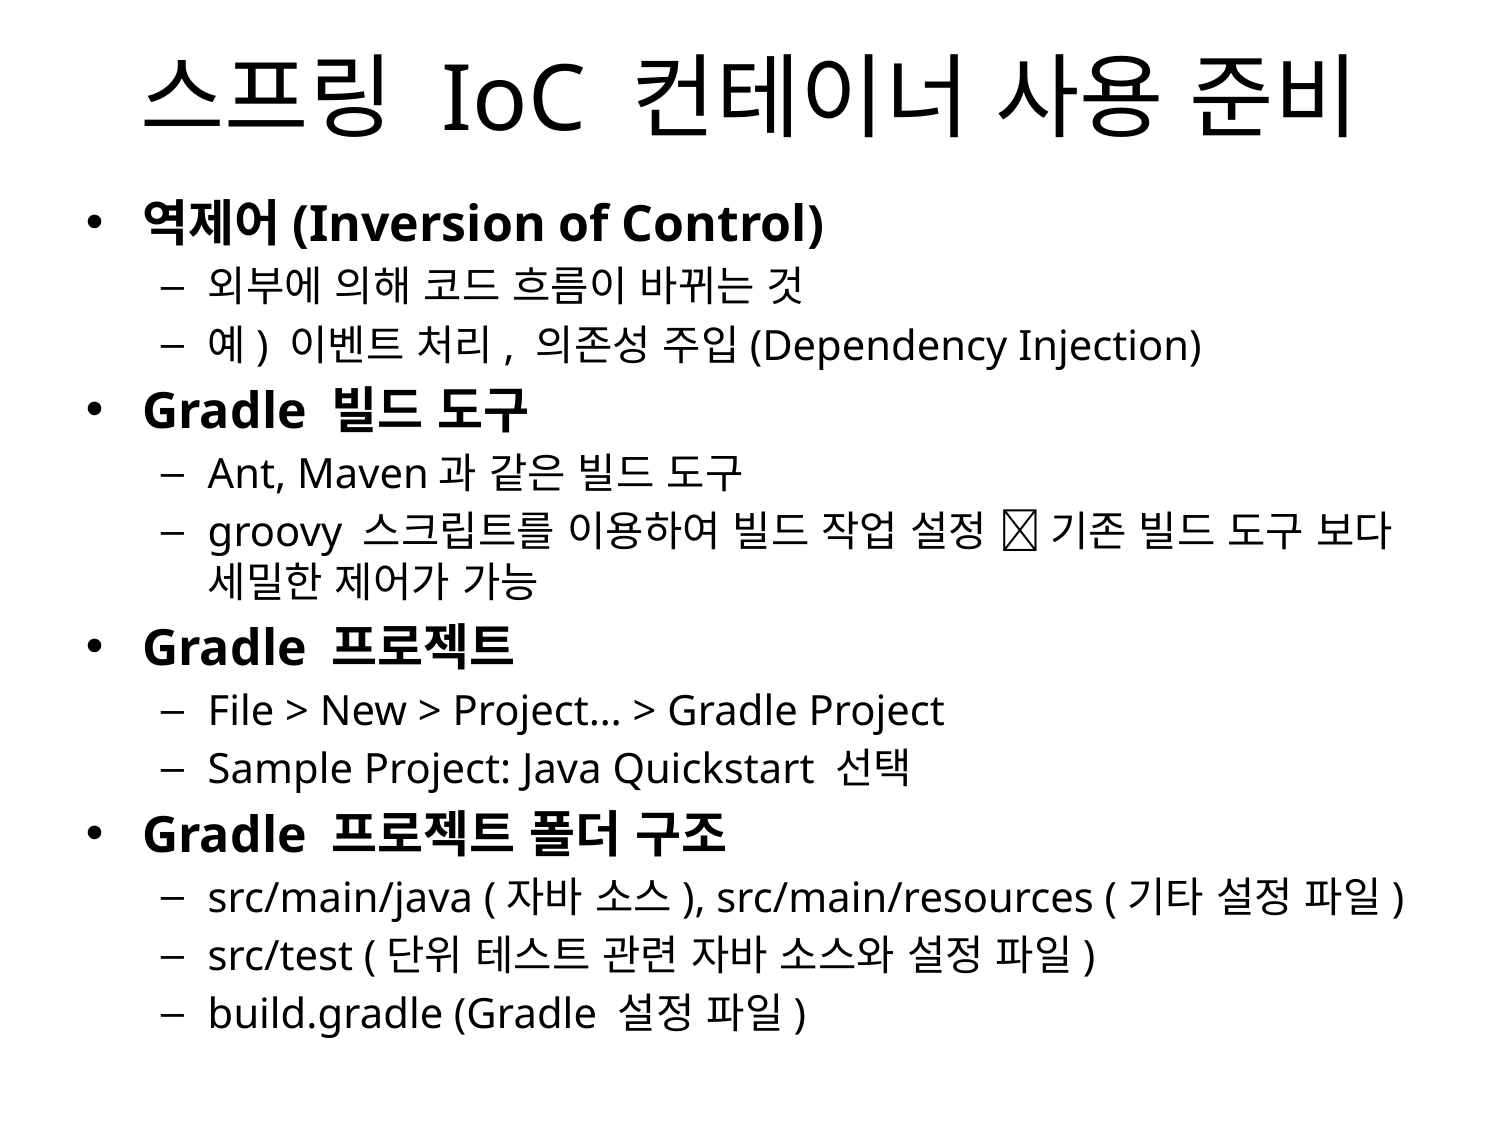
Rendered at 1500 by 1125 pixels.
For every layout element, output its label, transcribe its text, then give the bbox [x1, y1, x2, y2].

title 스프링 IoC 컨테이너 사용 준비 [75, 0, 1425, 188]
text_box 역제어(Inversion of Control) 외부에 의해 코드 흐름이 바뀌는 것 예) 이벤트 처리, 의존성 주입(Dependency Injection) Gradle 빌드 도구 Ant, Maven과 같은 빌드 도구 groovy 스크립트를 이용하여 빌드 작업 설정  기존 빌드 도구 보다 세밀한 제어가 가능 Gradle 프로젝트 File > New > Project… > Gradle Project Sample Project: Java Quickstart 선택 Gradle 프로젝트 폴더 구조 src/main/java (자바 소스), src/main/resources (기타 설정 파일) src/test (단위 테스트 관련 자바 소스와 설정 파일) build.gradle (Gradle 설정 파일) [70, 184, 1421, 1100]
